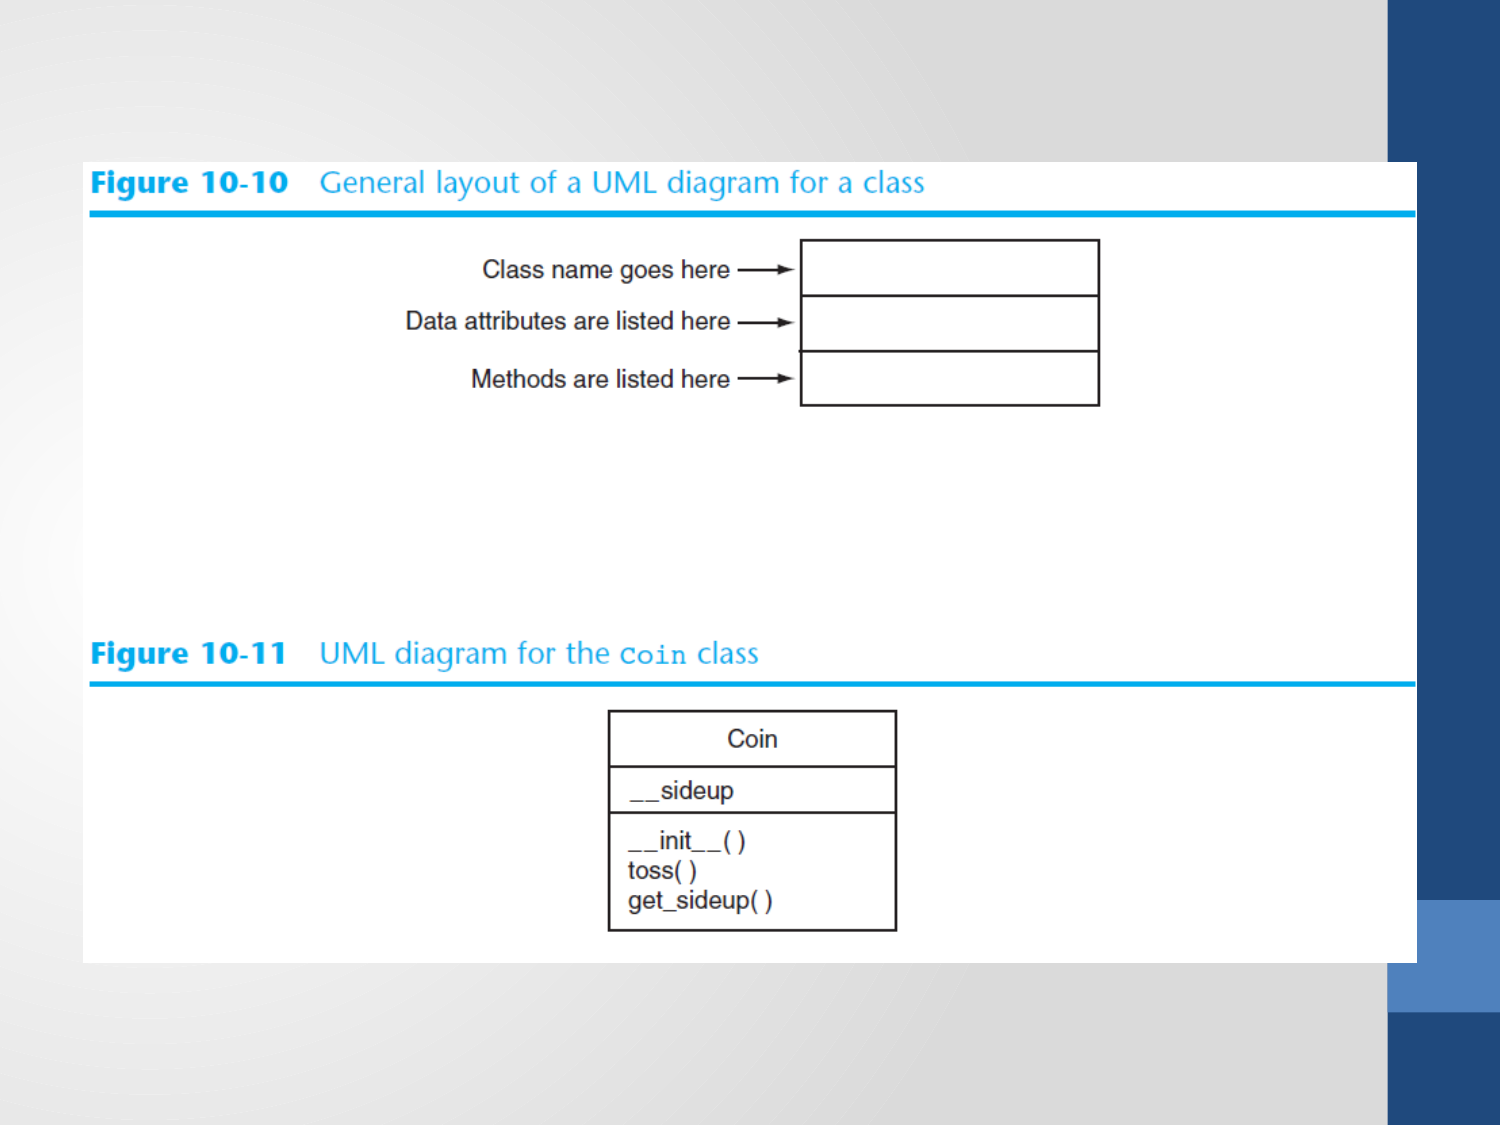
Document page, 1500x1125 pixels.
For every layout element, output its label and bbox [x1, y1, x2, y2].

picture [83, 161, 1417, 964]
